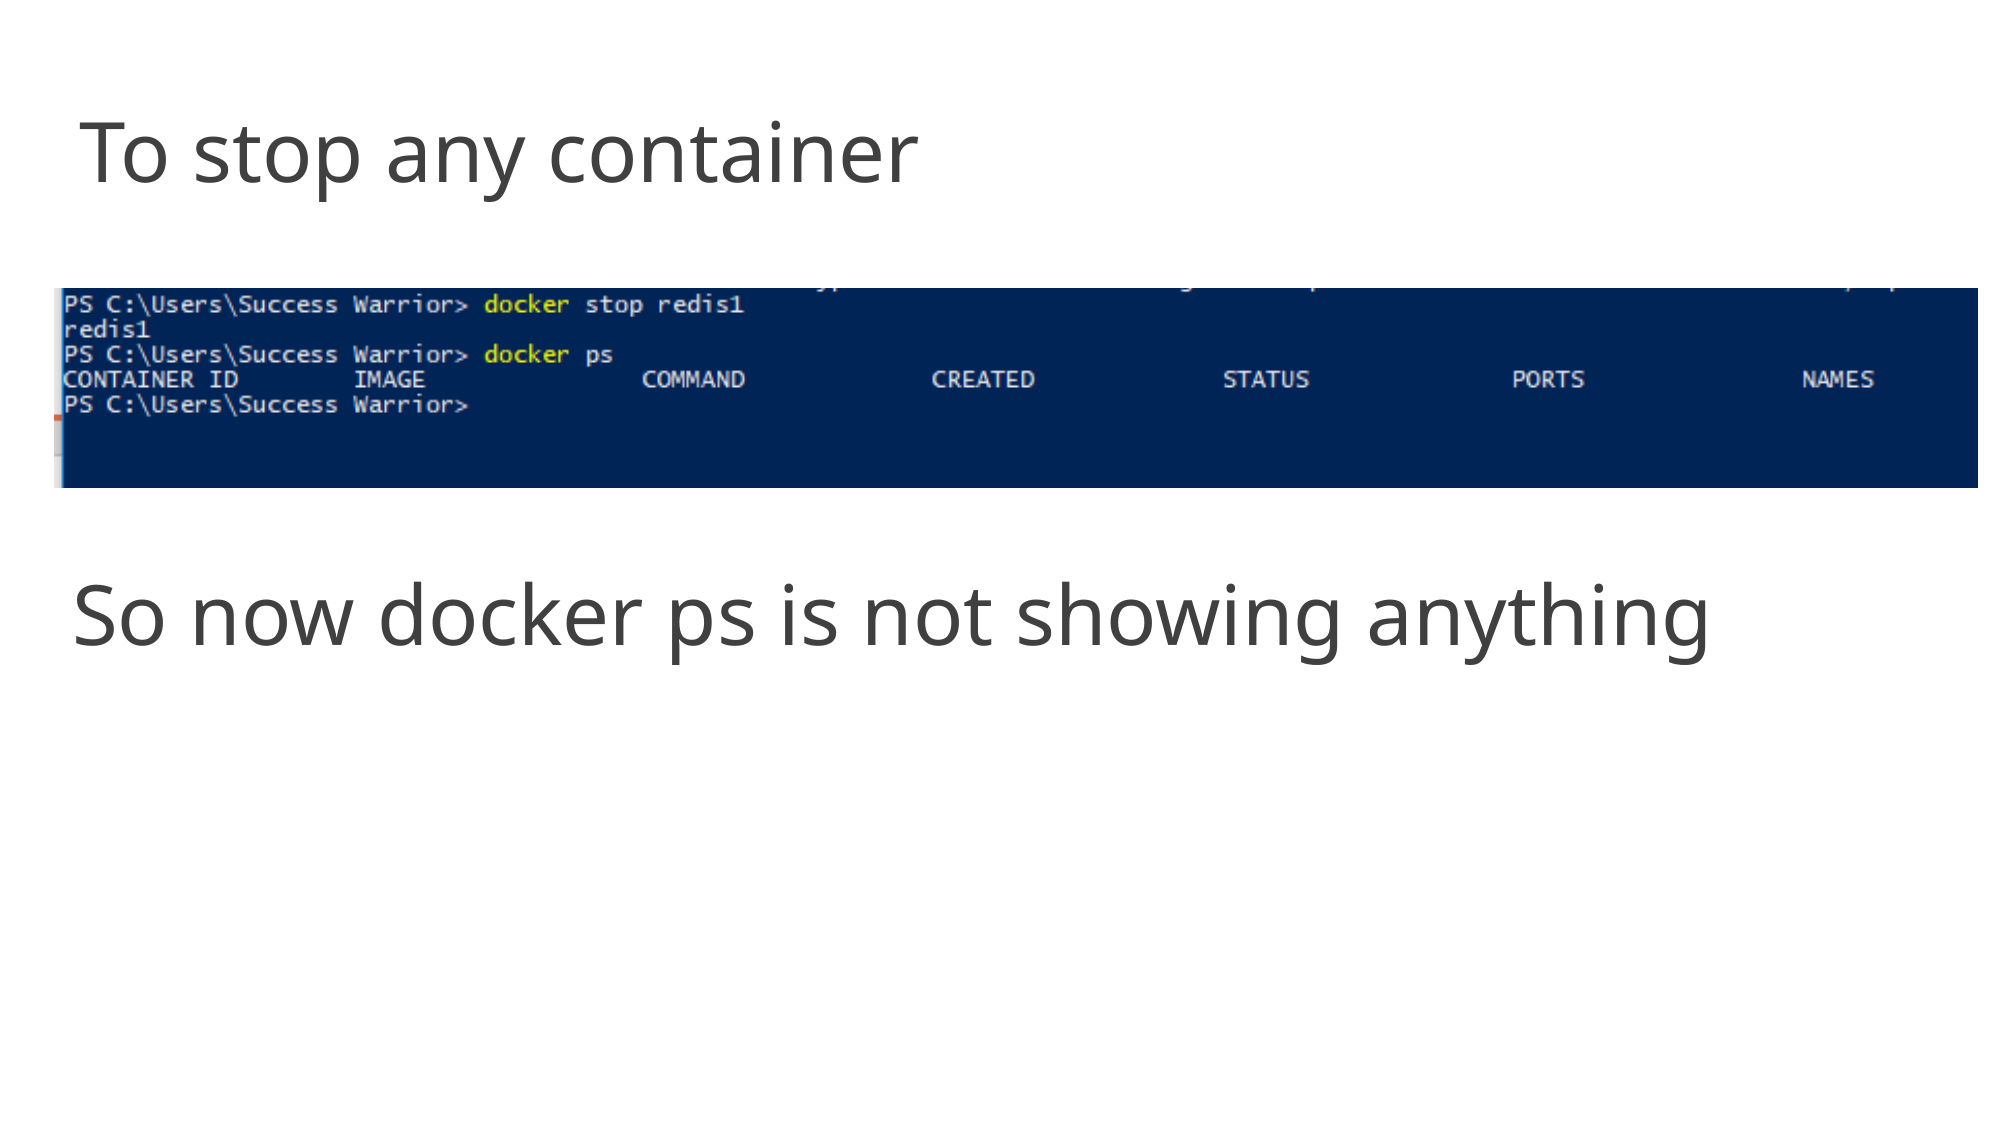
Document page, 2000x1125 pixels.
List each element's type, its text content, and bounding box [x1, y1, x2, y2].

picture [54, 288, 1979, 488]
text_box So now docker ps is not showing anything [72, 562, 1715, 663]
text_box To stop any container [79, 99, 943, 200]
